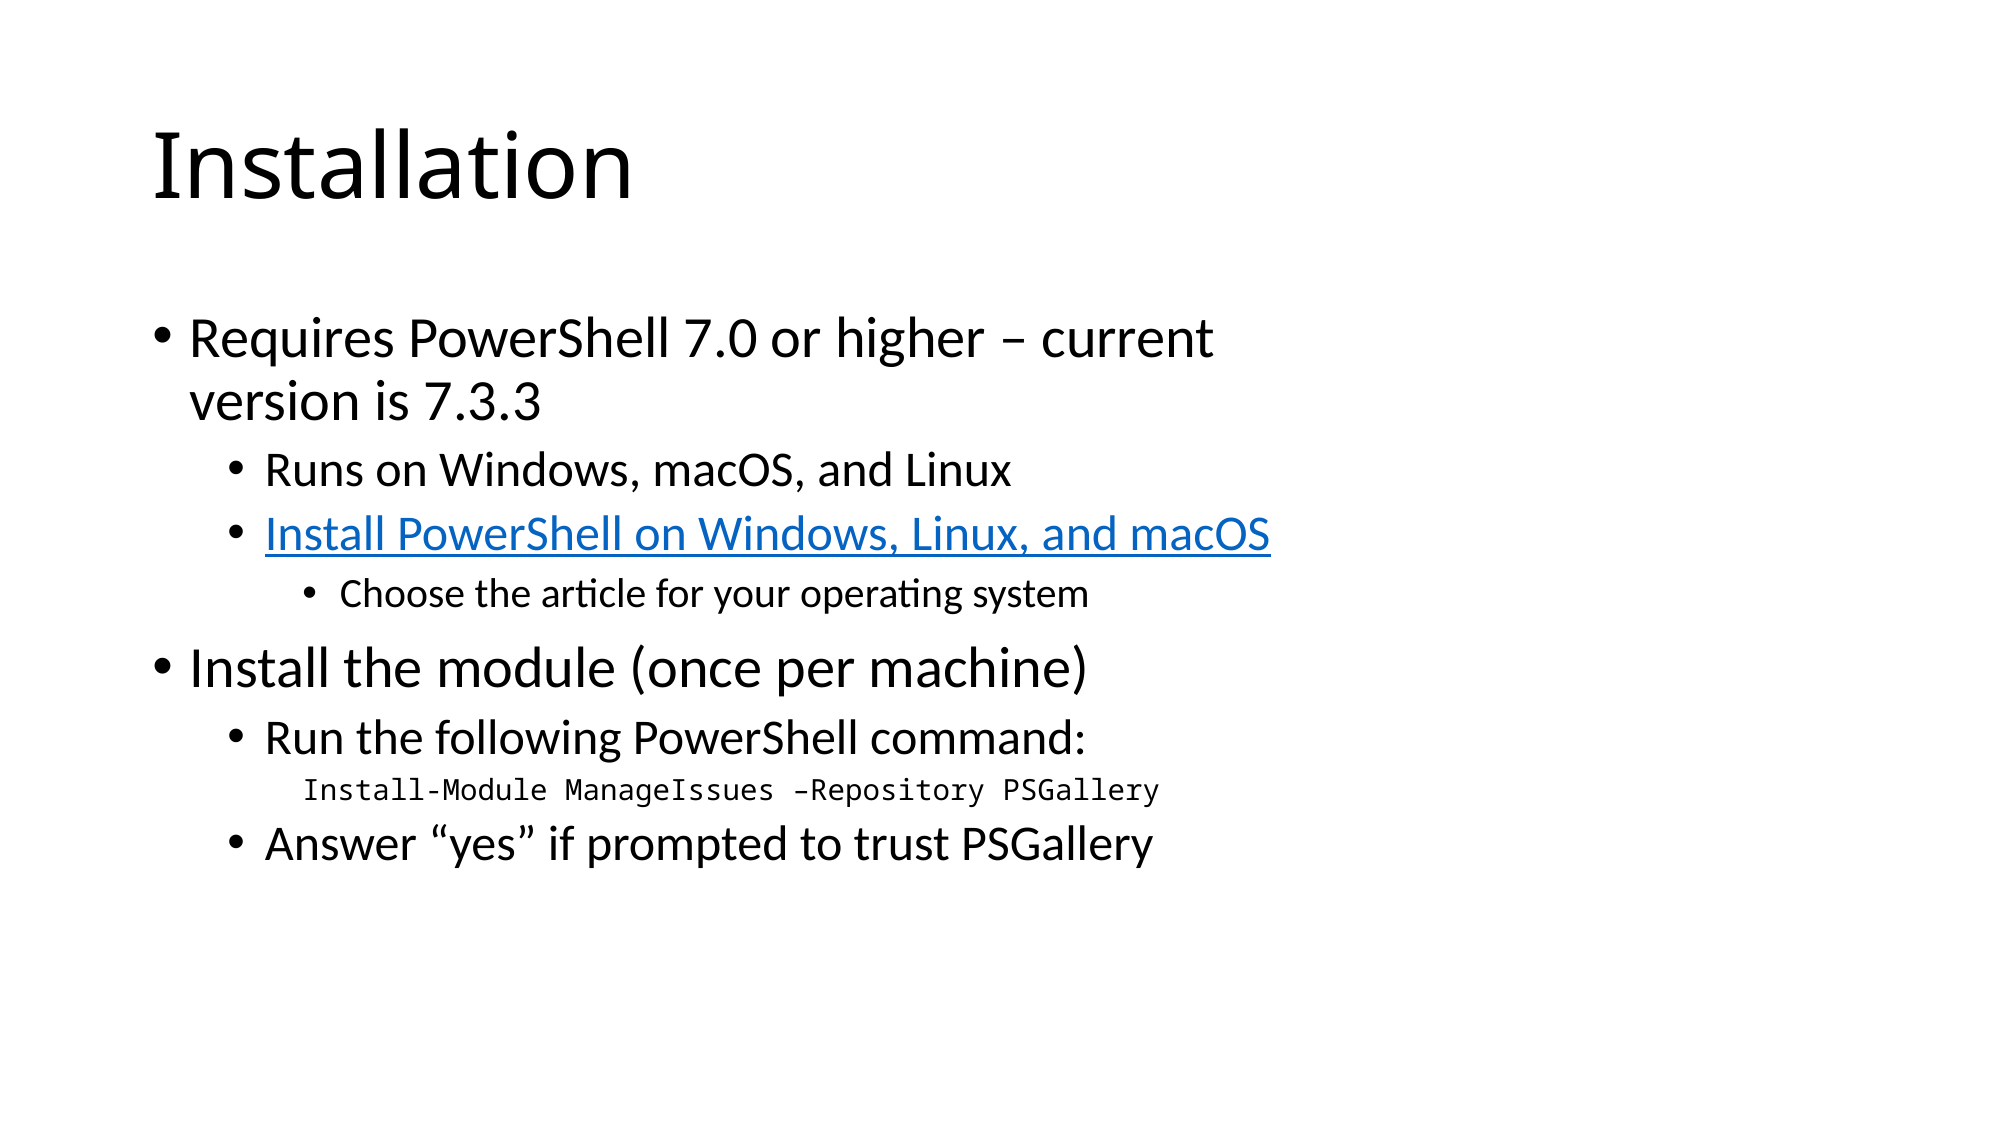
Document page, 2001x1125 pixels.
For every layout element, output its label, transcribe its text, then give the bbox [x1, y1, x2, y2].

title Installation [137, 59, 1863, 278]
list Requires PowerShell 7.0 or higher – current version is 7.3.3 Runs on Windows, macOS, and Linux Install PowerShell on Windows, Linux, and macOS Choose the article for your operating system Install the module (once per machine) Run the following PowerShell command: Install-Module ManageIssues –Repository PSGallery Answer “yes” if prompted to trust PSGallery [137, 299, 1302, 1014]
